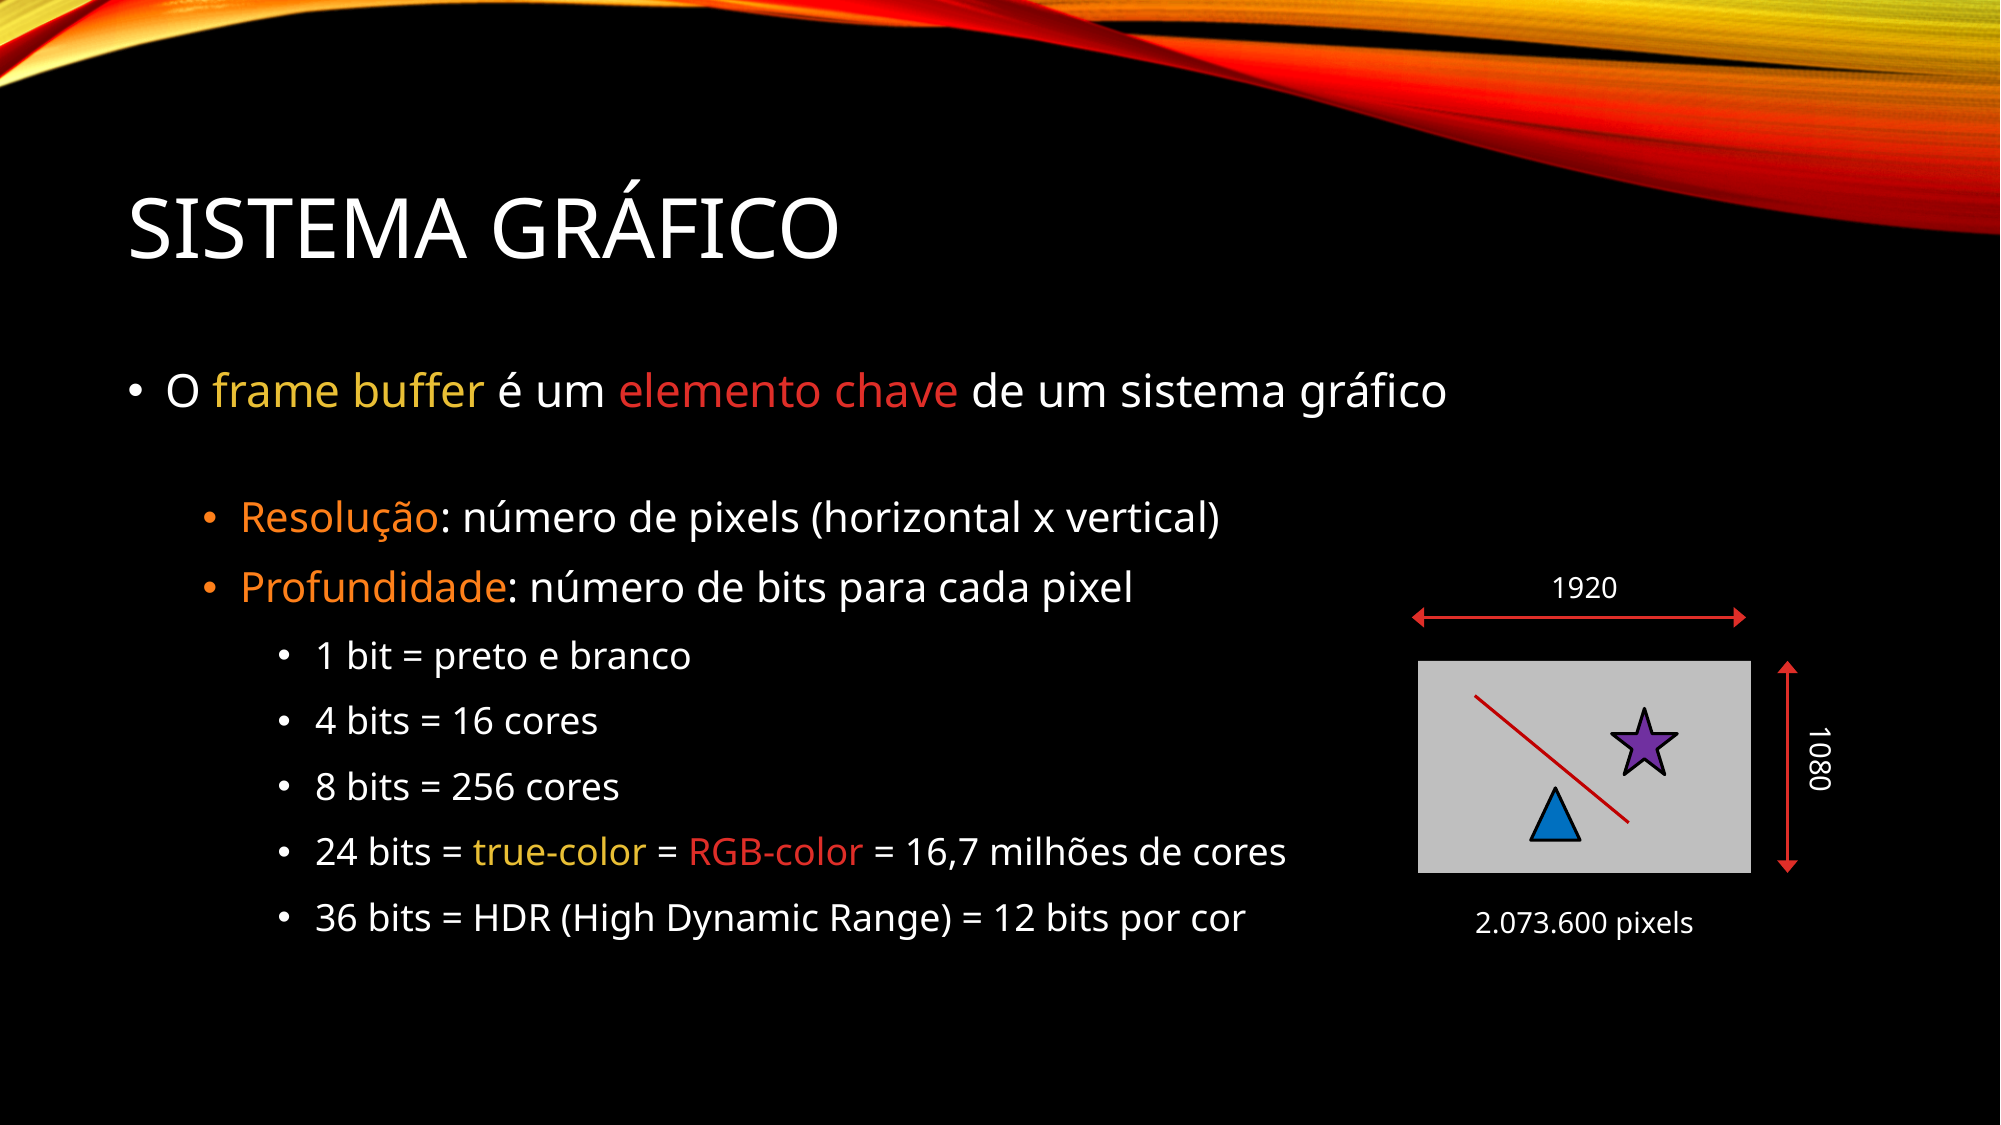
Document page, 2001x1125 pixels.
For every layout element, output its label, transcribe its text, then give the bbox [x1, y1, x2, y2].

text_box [1411, 562, 1847, 874]
text_box 2.073.600 pixels [1460, 896, 1709, 947]
picture [0, 0, 2000, 237]
list O frame buffer é um elemento chave de um sistema gráfico Resolução: número de pixels (horizontal x vertical) Profundidade: número de bits para cada pixel 1 bit = preto e branco 4 bits = 16 cores 8 bits = 256 cores 24 bits = true-color = RGB-color = 16,7 milhões de cores 36 bits = HDR (High Dynamic Range) = 12 bits por cor [112, 360, 1888, 1021]
title Sistema Gráfico [112, 125, 1888, 338]
